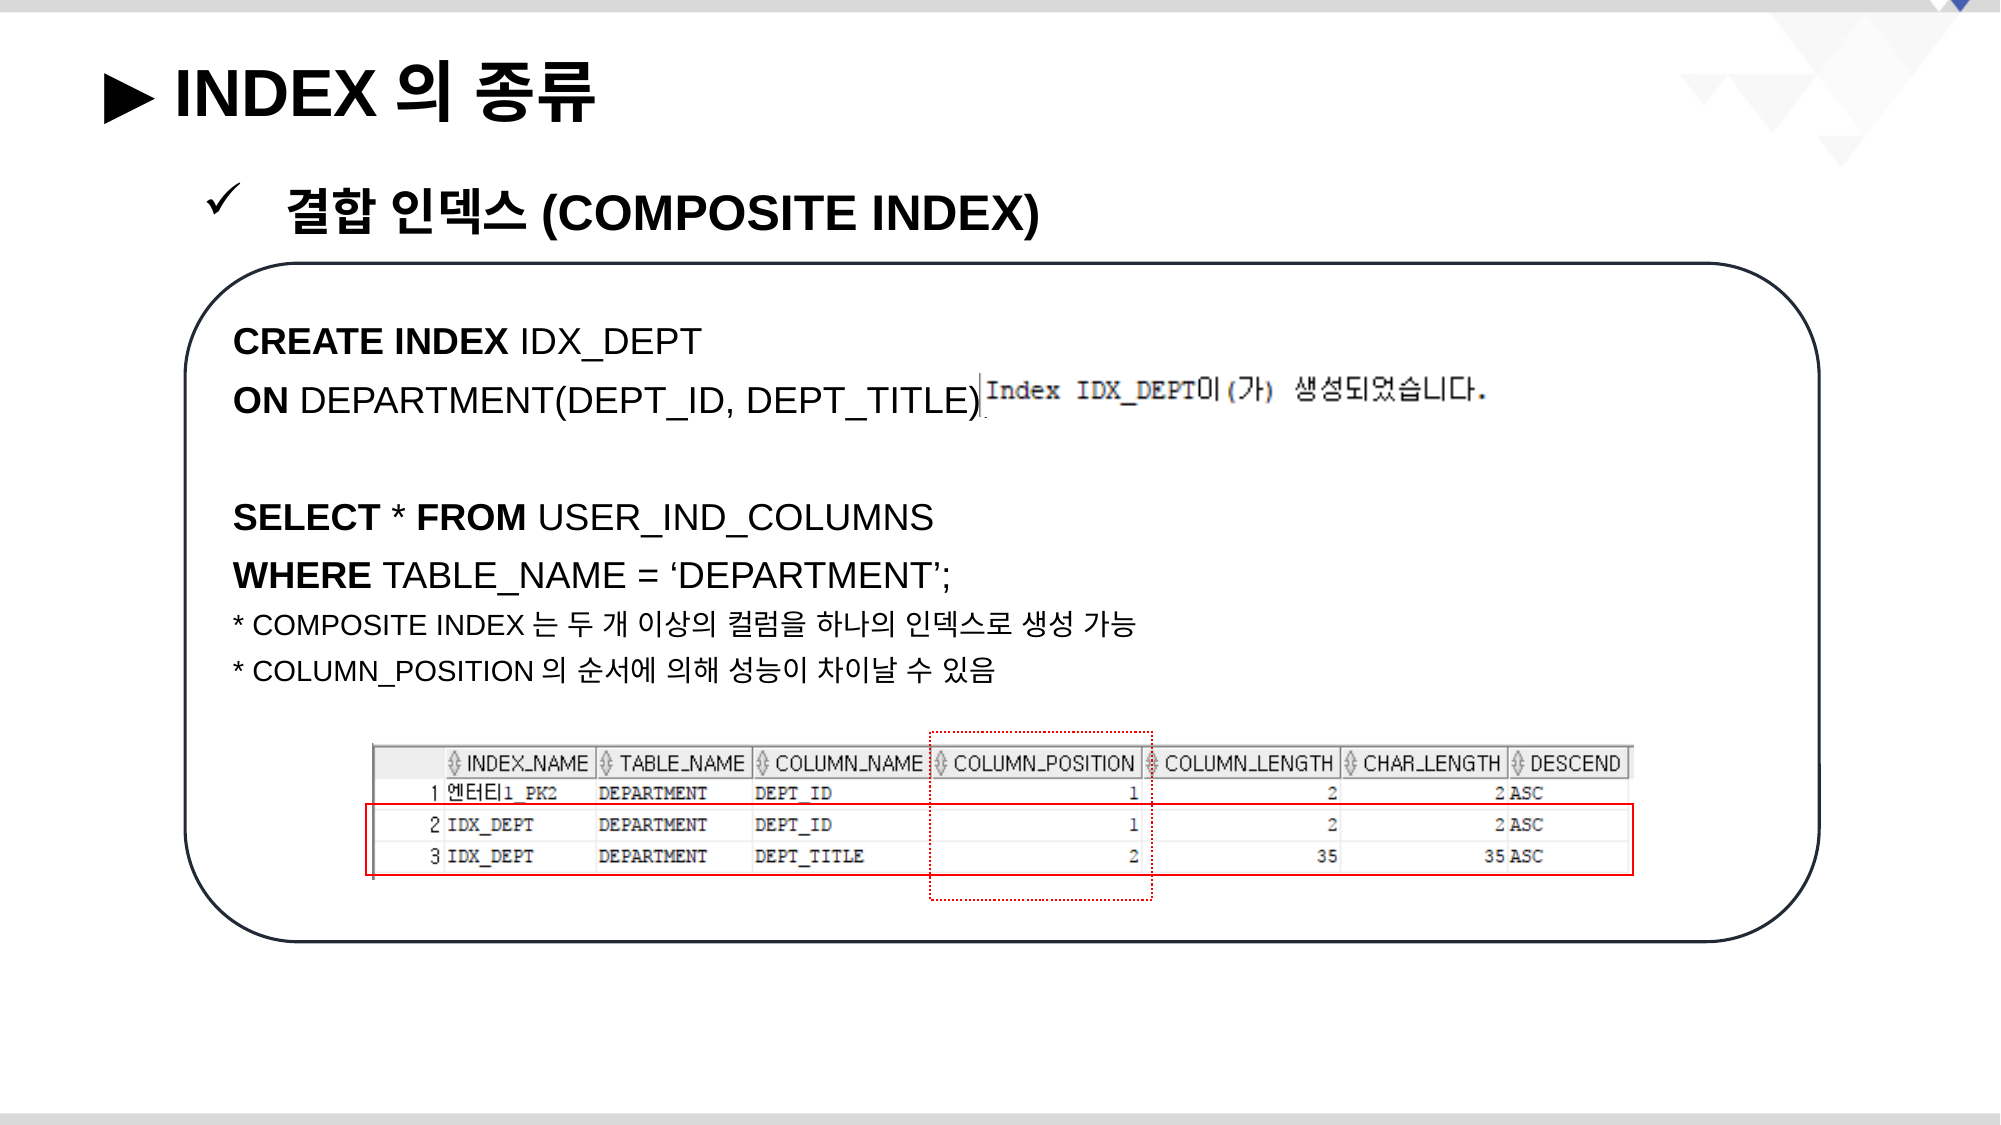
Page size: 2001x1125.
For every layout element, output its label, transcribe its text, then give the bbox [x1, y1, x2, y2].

text_box CREATE INDEX IDX_DEPT ON DEPARTMENT(DEPT_ID, DEPT_TITLE); SELECT * FROM USER_IND_COLUMNS WHERE TABLE_NAME = ‘DEPARTMENT’; * COMPOSITE INDEX는 두 개 이상의 컬럼을 하나의 인덱스로 생성 가능 * COLUMN_POSITION의 순서에 의해 성능이 차이날 수 있음 [184, 262, 1821, 943]
text_box 결합 인덱스(COMPOSITE INDEX) [187, 172, 1056, 248]
text_box ▶ INDEX의 종류 [90, 42, 1980, 137]
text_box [365, 731, 1634, 900]
picture [0, 0, 2001, 1113]
